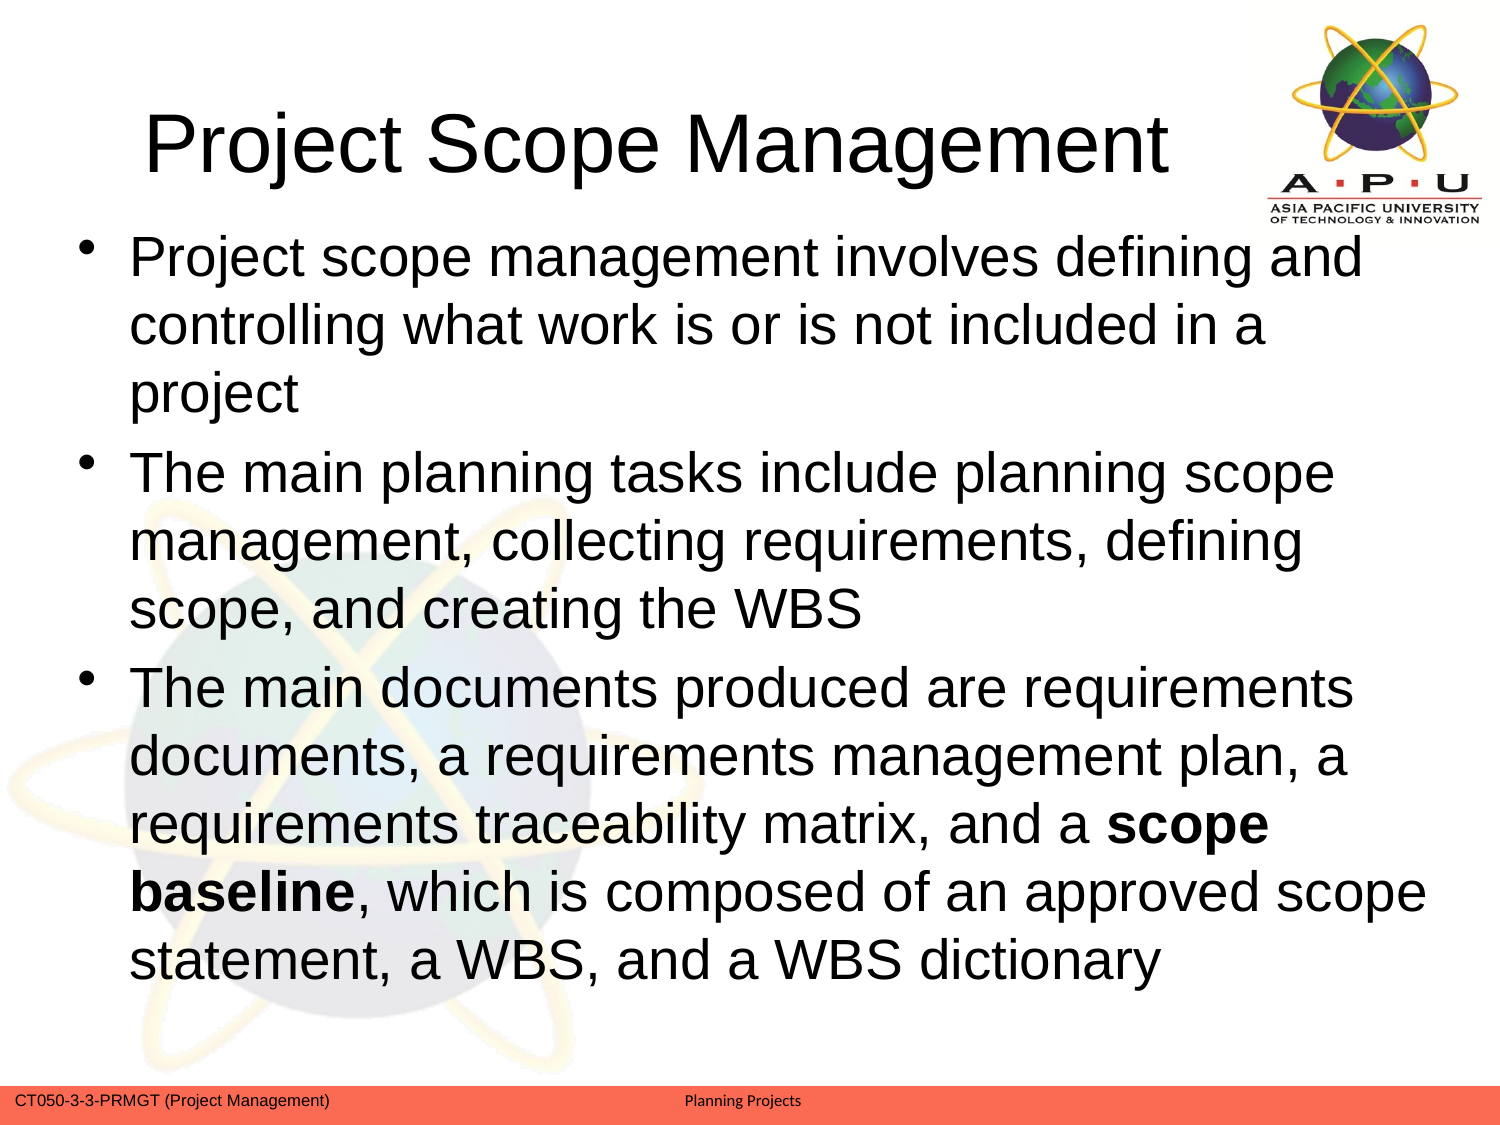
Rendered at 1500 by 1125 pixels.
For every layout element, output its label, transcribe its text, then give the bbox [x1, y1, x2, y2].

title Project Scope Management [79, 45, 1235, 212]
picture [1251, 0, 1500, 249]
list Project scope management involves defining and controlling what work is or is not included in a project The main planning tasks include planning scope management, collecting requirements, defining scope, and creating the WBS The main documents produced are requirements documents, a requirements management plan, a requirements traceability matrix, and a scope baseline, which is composed of an approved scope statement, a WBS, and a WBS dictionary [62, 212, 1450, 1000]
